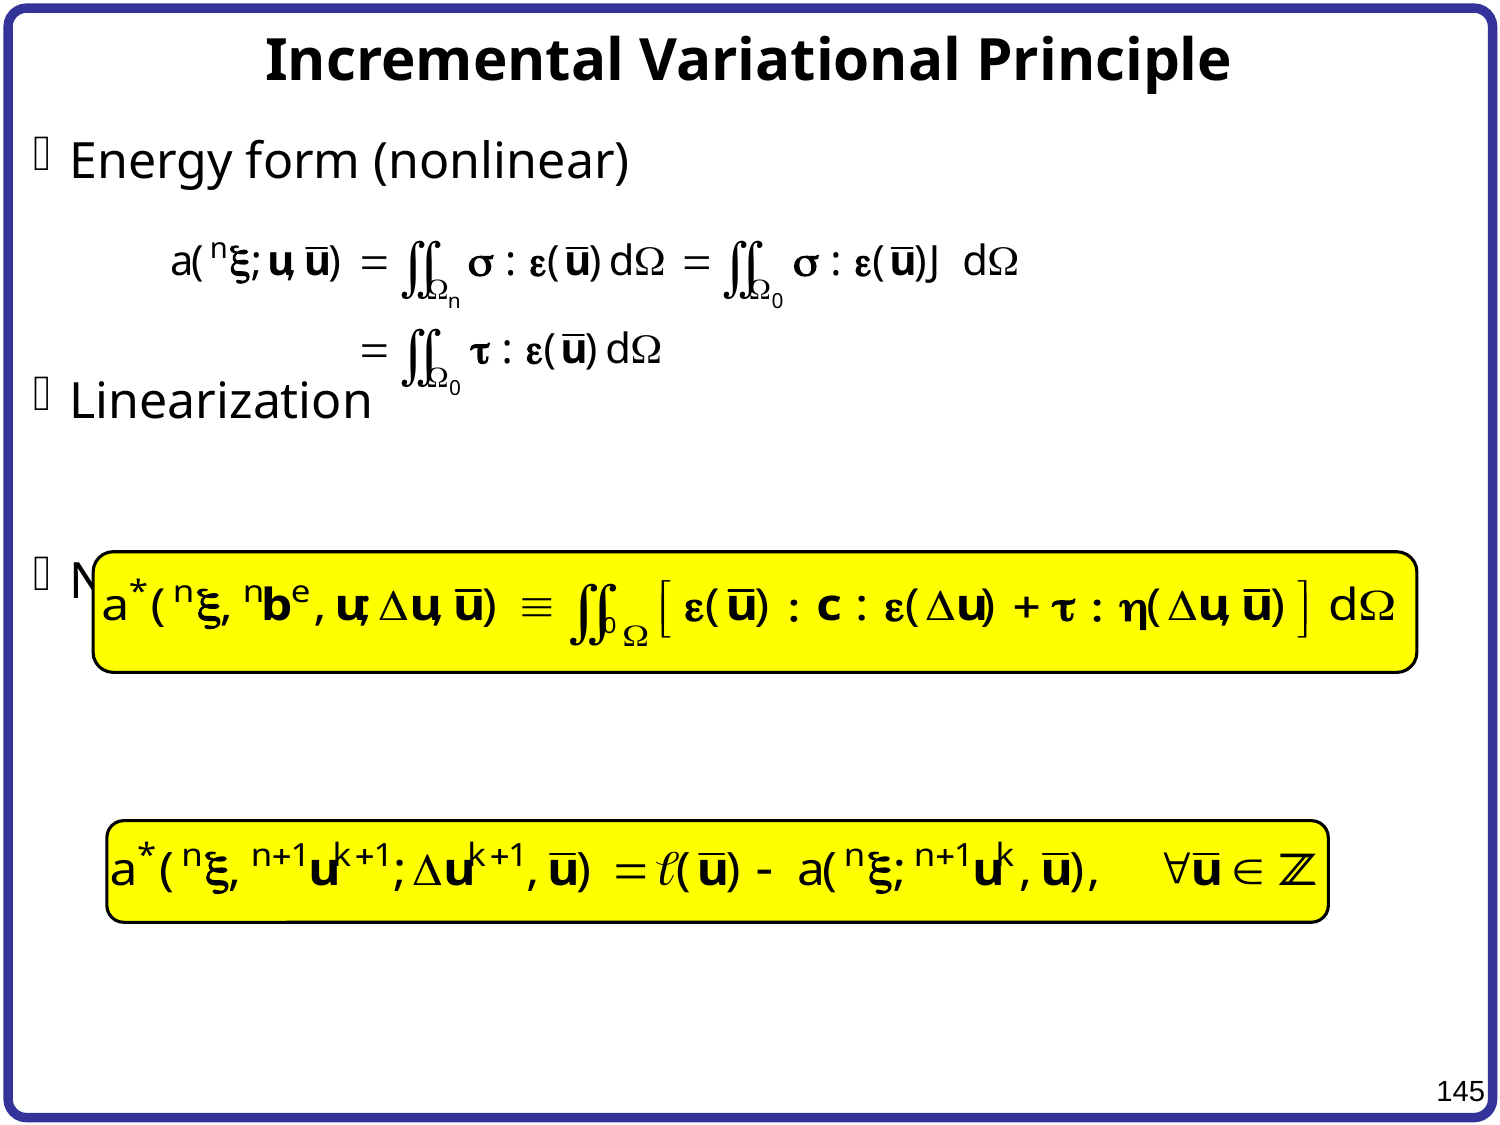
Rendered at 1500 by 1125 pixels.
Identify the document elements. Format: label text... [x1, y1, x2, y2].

text_box Incremental Variational Principle [6, 8, 1492, 106]
text_box [93, 551, 1417, 673]
picture [97, 570, 1401, 651]
text_box Energy form (nonlinear) Linearization N-R iteration [19, 121, 1481, 1086]
picture [105, 833, 1315, 905]
picture [166, 226, 1024, 403]
text_box [108, 820, 1329, 923]
